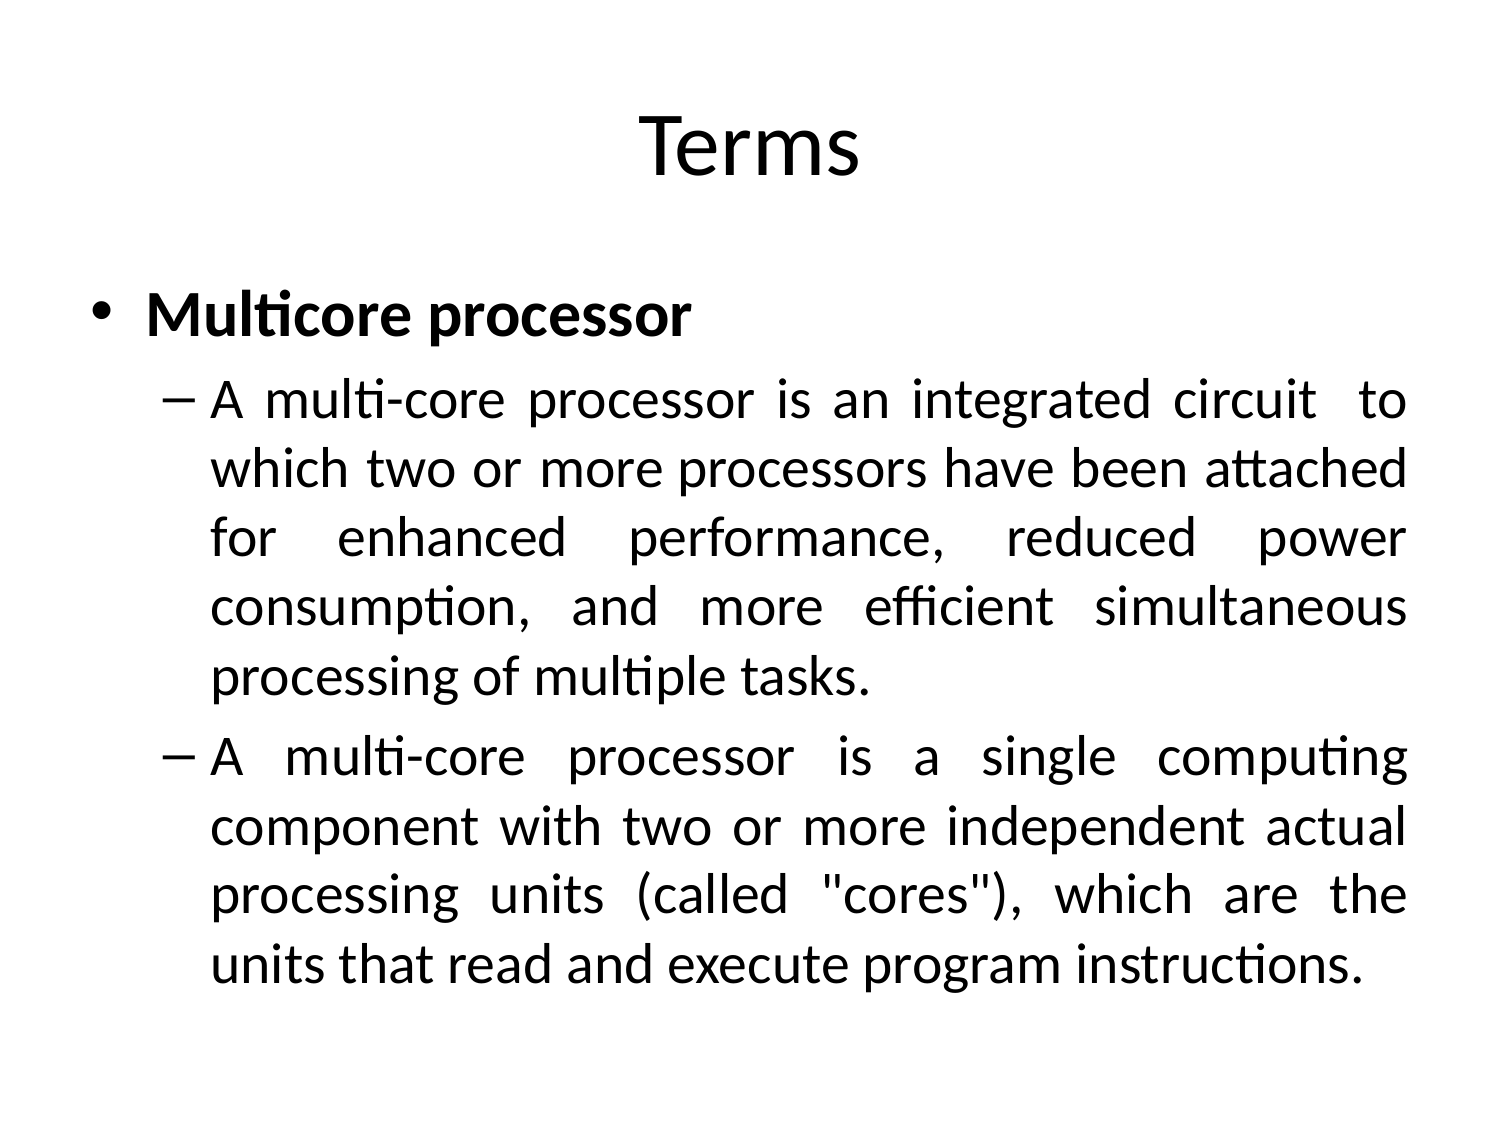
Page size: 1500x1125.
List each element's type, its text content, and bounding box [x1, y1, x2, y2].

list Multicore processor A multi-core processor is an integrated circuit to which two or more processors have been attached for enhanced performance, reduced power consumption, and more efficient simultaneous processing of multiple tasks. A multi-core processor is a single computing component with two or more independent actual processing units (called "cores"), which are the units that read and execute program instructions. [75, 262, 1425, 1005]
title Terms [75, 45, 1425, 233]
